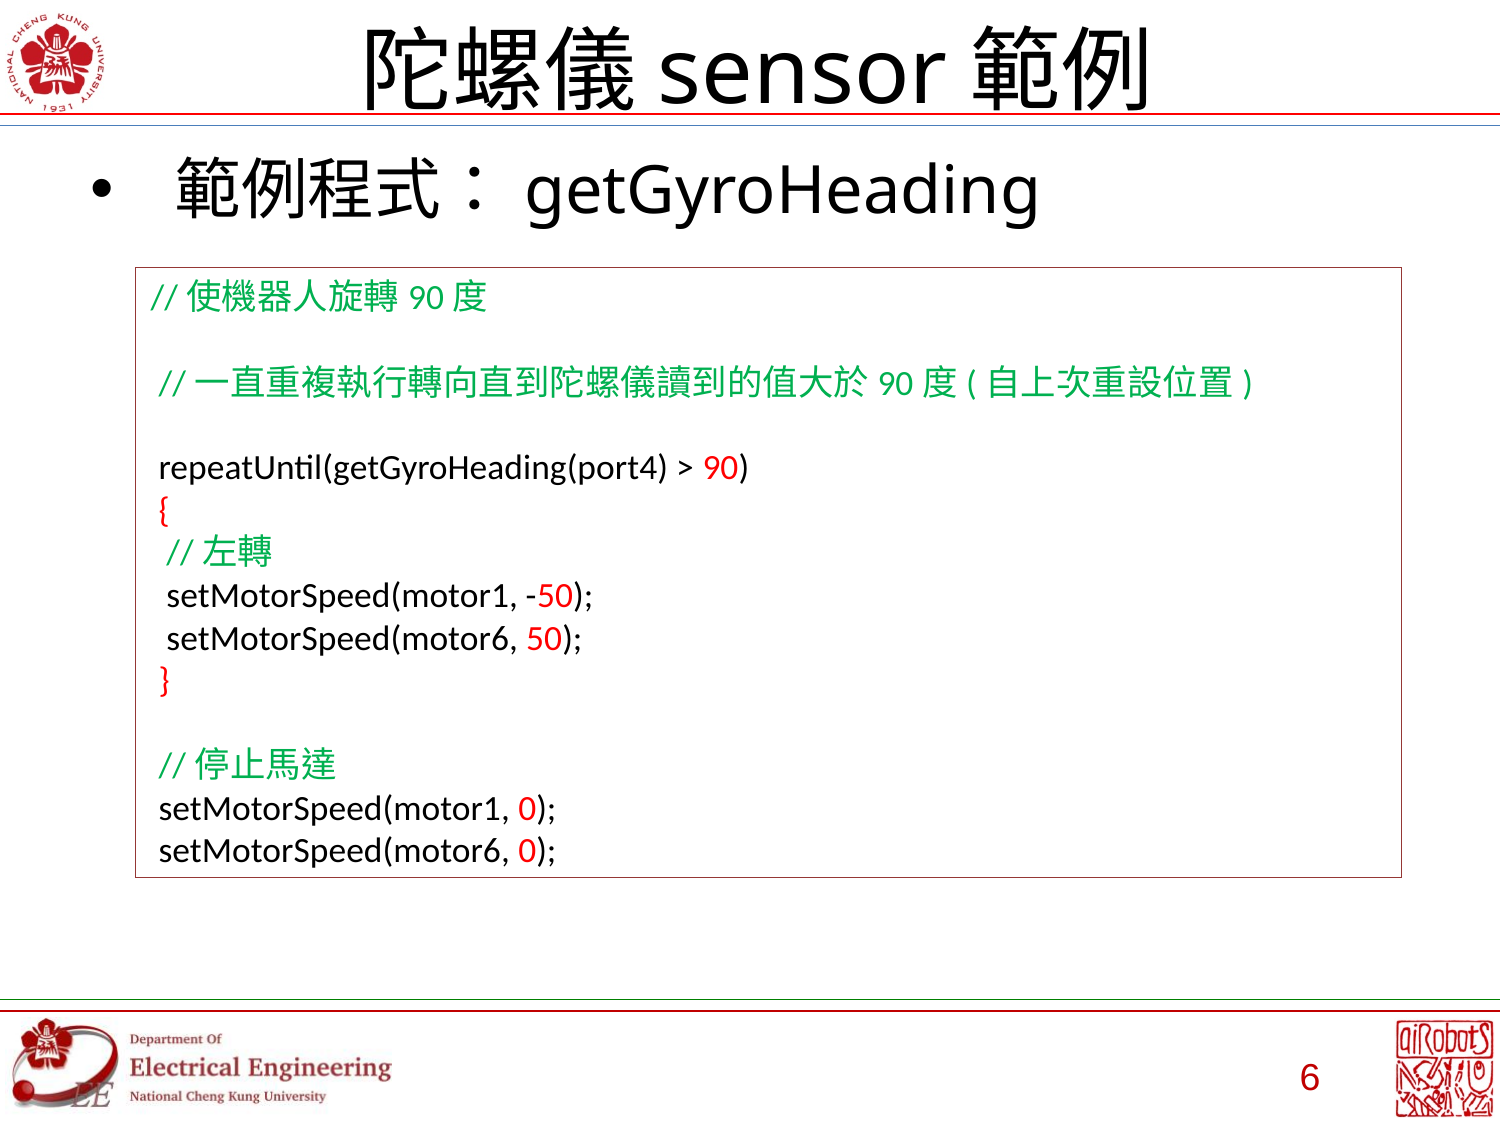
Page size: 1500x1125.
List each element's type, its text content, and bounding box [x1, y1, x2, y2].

title 陀螺儀sensor範例 [81, 0, 1433, 162]
picture [5, 1017, 392, 1118]
picture [1394, 1017, 1495, 1118]
picture [5, 11, 81, 113]
list 範例程式：getGyroHeading [74, 138, 1426, 1006]
text_box //使機器人旋轉90度 //一直重複執行轉向直到陀螺儀讀到的值大於90度(自上次重設位置) repeatUntil(getGyroHeading(port4) > 90) { //左轉 setMotorSpeed(motor1, -50); setMotorSpeed(motor6, 50); } //停止馬達 setMotorSpeed(motor1, 0); setMotorSpeed(motor6, 0); [135, 267, 1402, 878]
